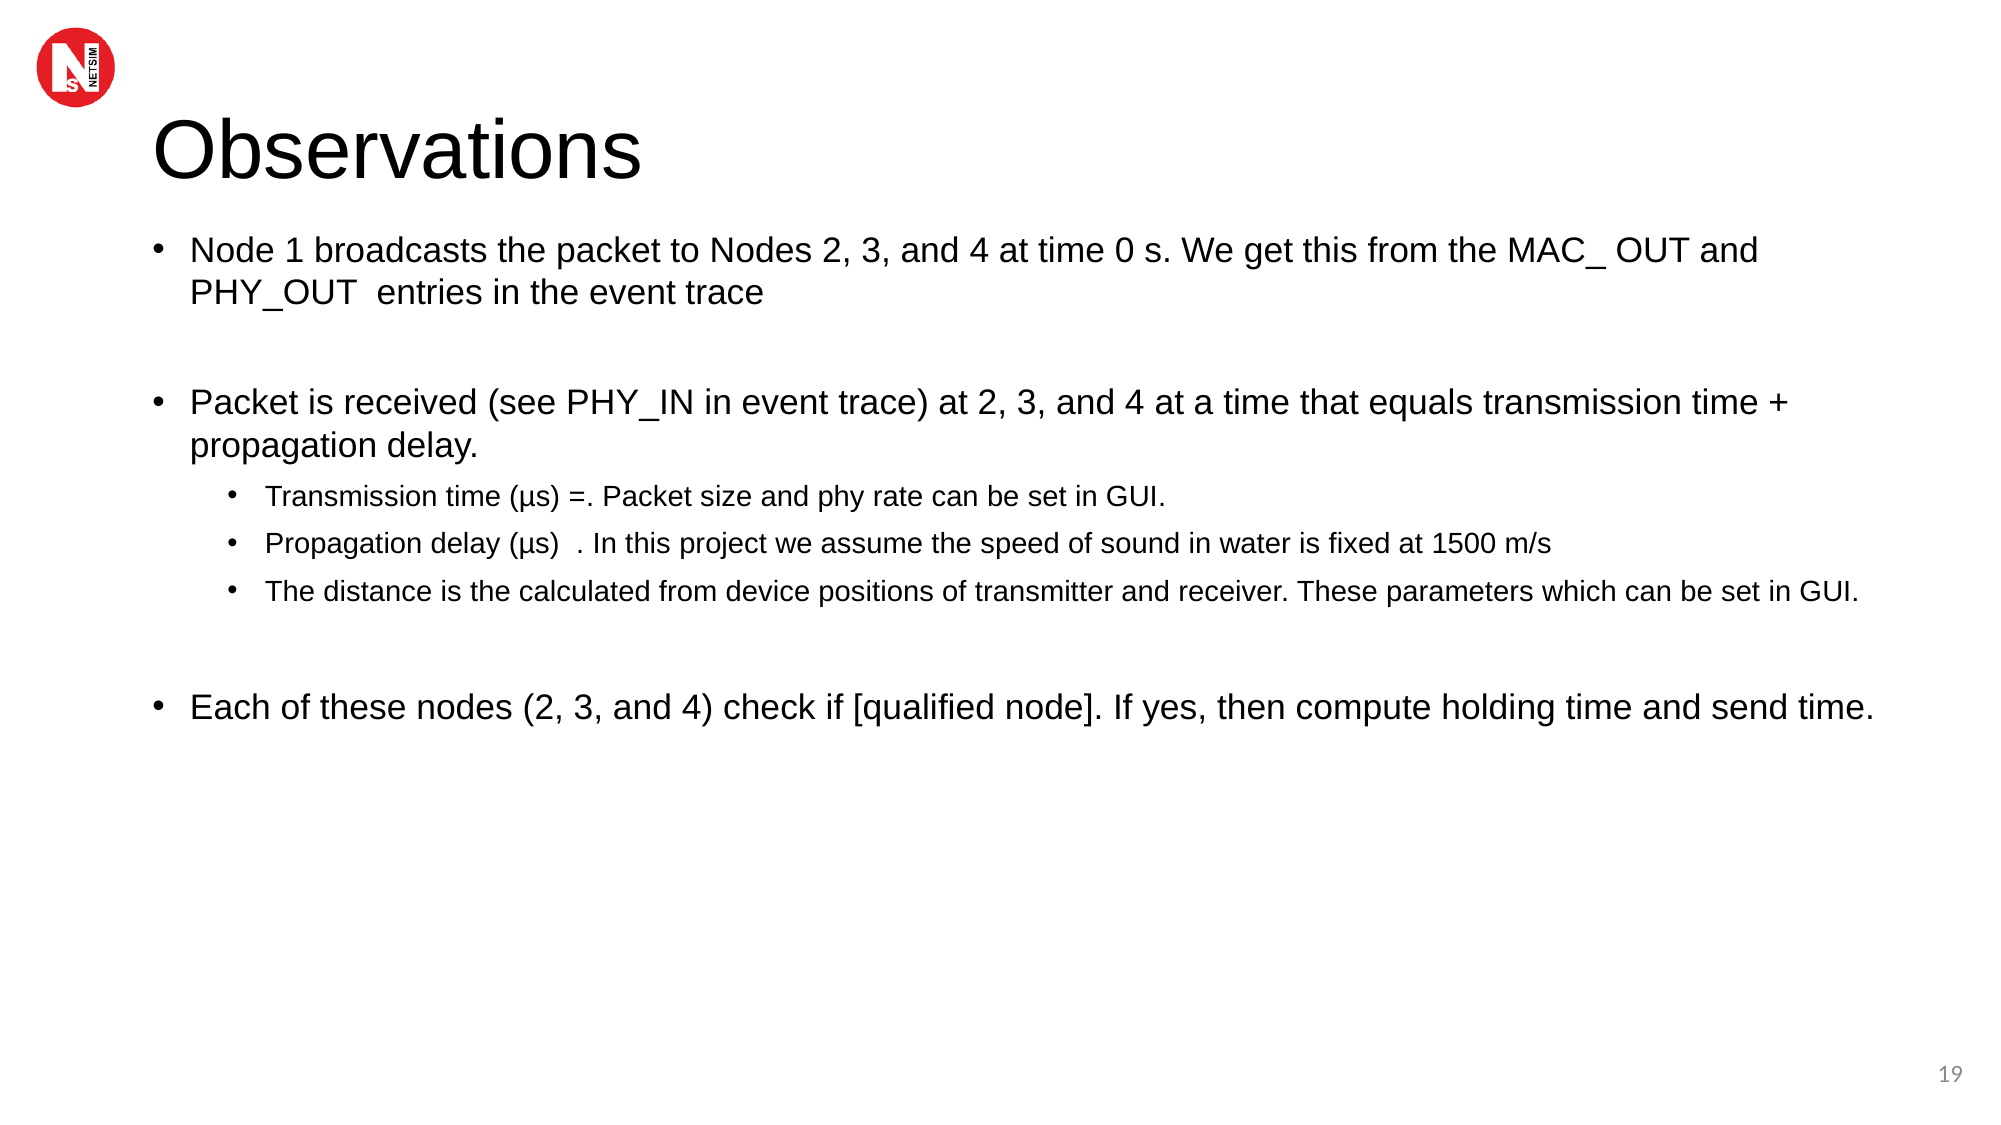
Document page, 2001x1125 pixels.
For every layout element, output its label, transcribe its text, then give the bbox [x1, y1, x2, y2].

title Observations [137, 83, 1863, 220]
picture [31, 26, 121, 111]
slide_number 19 [1805, 1042, 1979, 1103]
